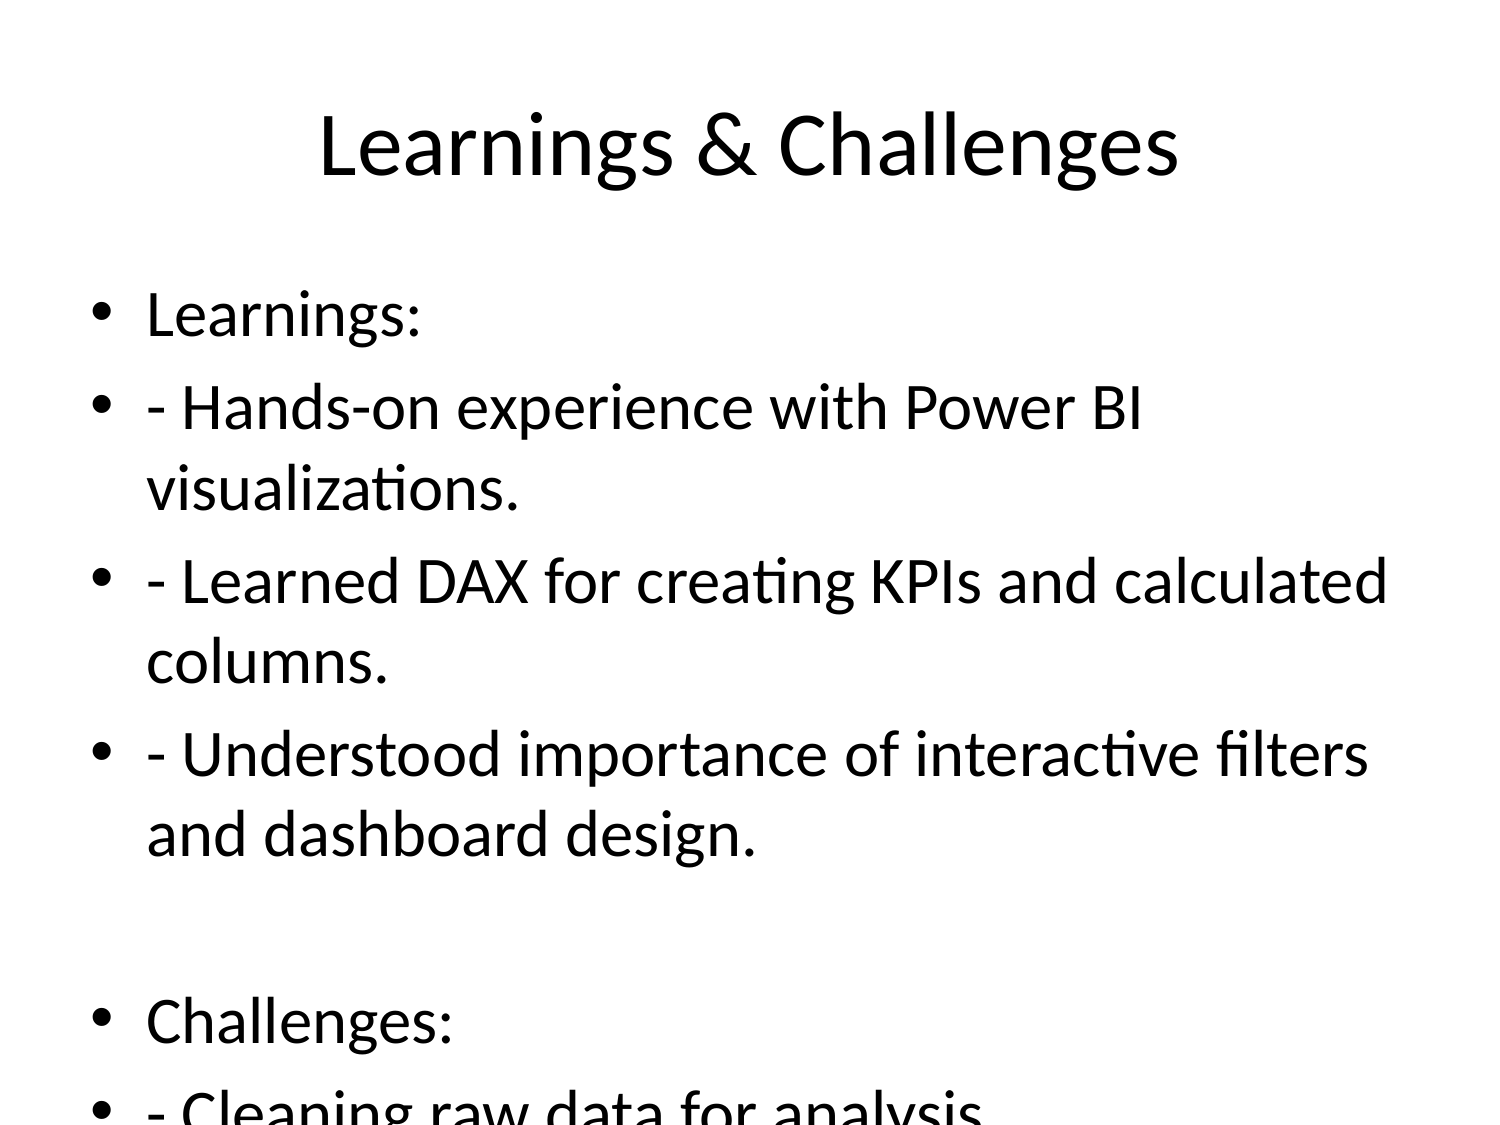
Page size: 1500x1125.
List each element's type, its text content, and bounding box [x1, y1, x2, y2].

title Learnings & Challenges [75, 45, 1425, 233]
list Learnings: - Hands-on experience with Power BI visualizations. - Learned DAX for creating KPIs and calculated columns. - Understood importance of interactive filters and dashboard design. Challenges: - Cleaning raw data for analysis. - Designing a layout that communicates insights clearly. [75, 262, 1425, 1005]
